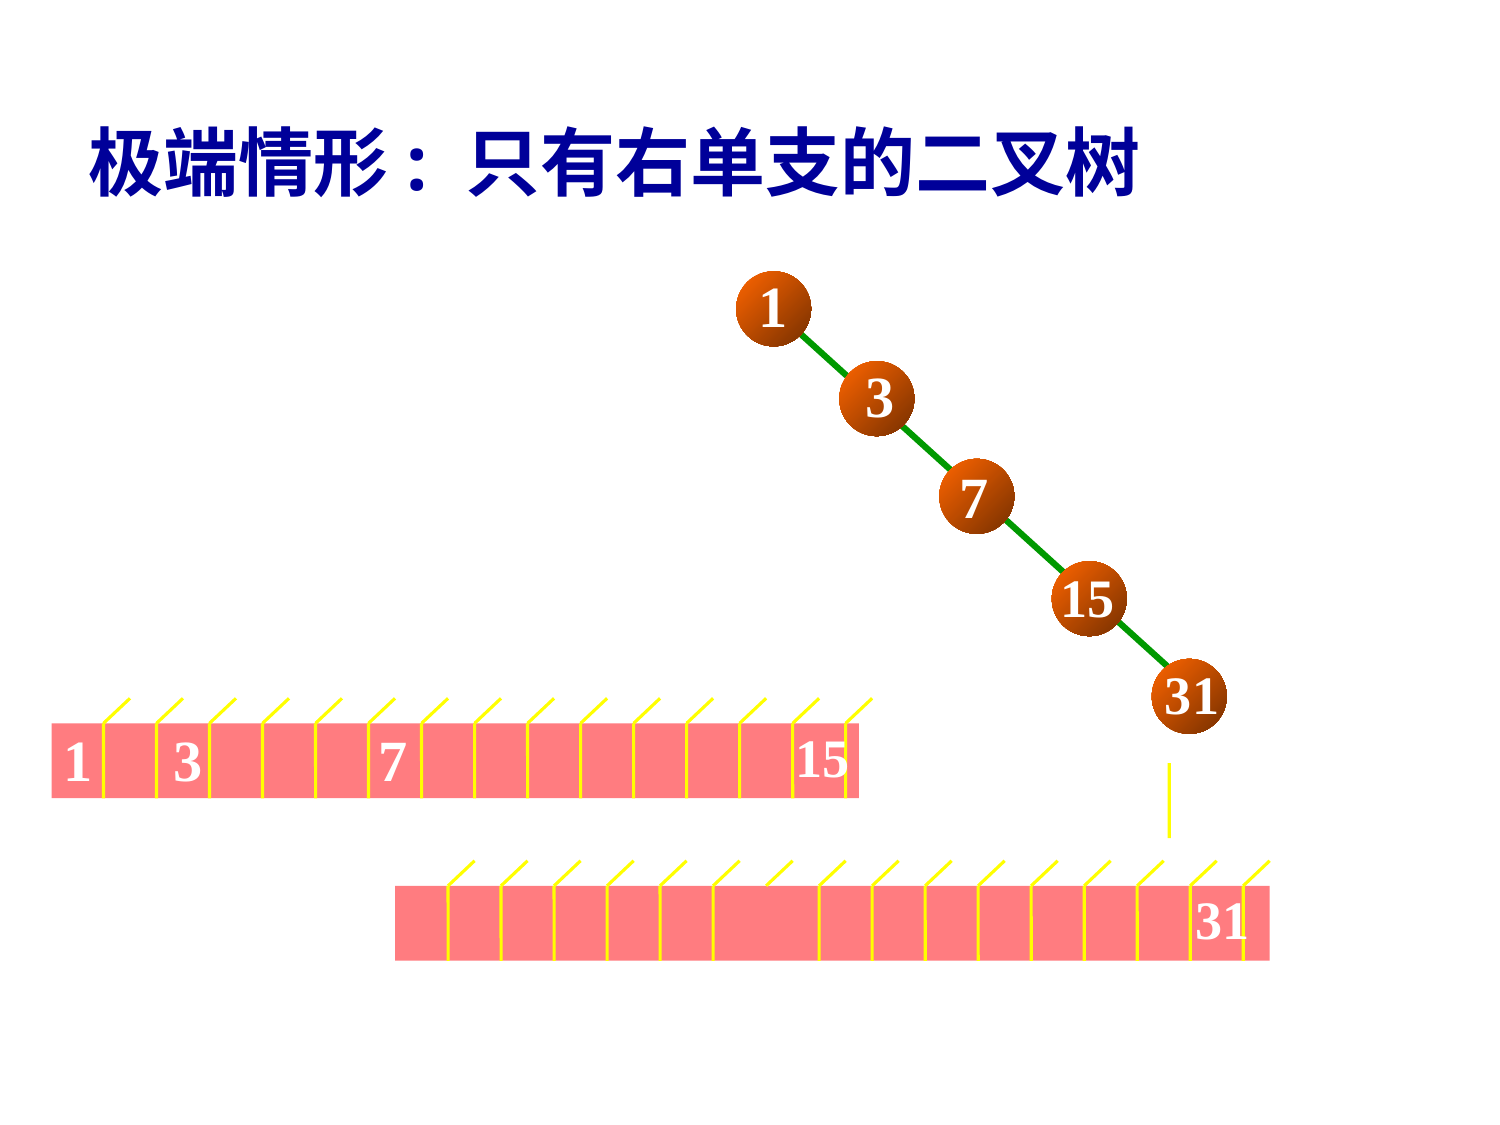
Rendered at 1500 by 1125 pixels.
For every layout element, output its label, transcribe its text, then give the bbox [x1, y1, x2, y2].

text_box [46, 698, 1270, 962]
text_box 极端情形: 只有右单支的二叉树 [73, 107, 1156, 213]
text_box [735, 260, 1235, 696]
